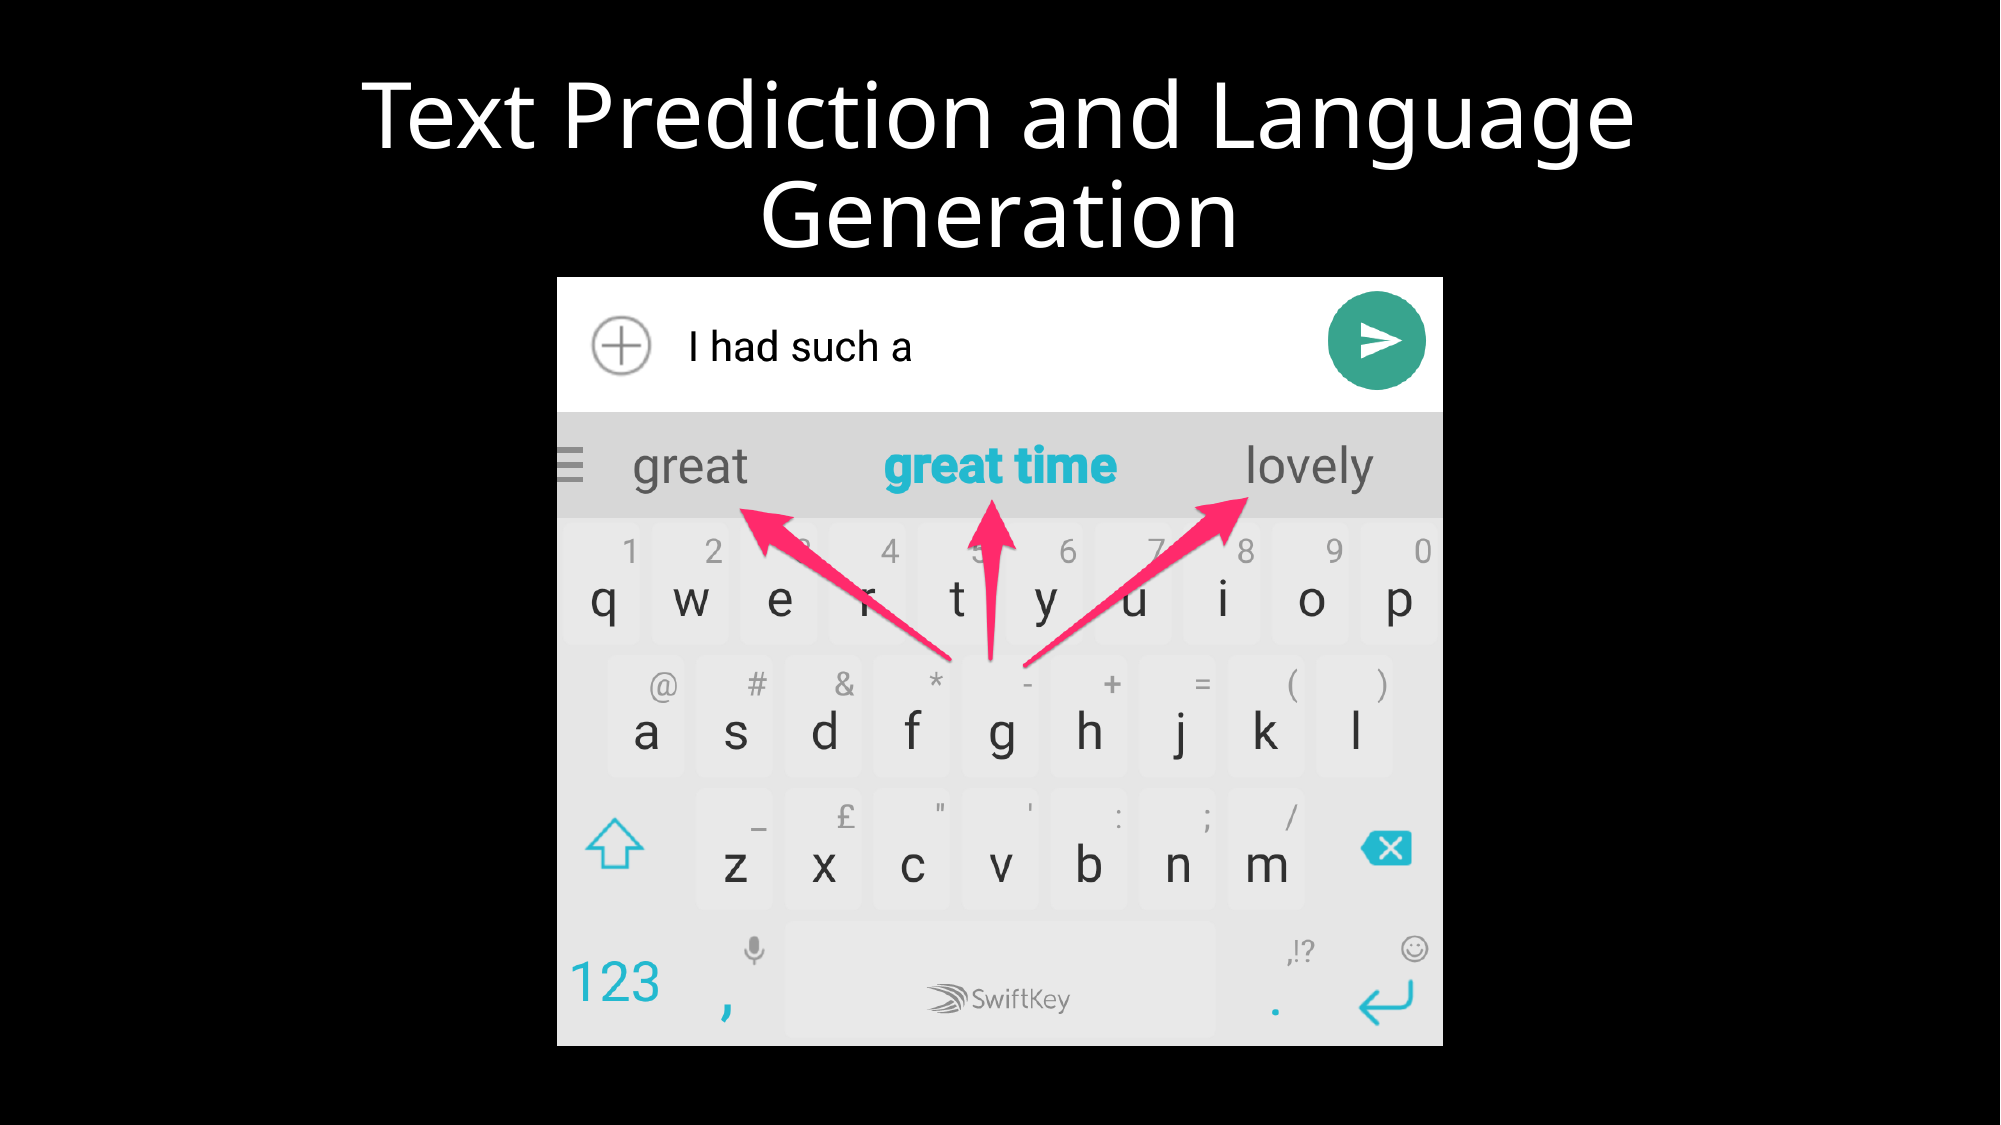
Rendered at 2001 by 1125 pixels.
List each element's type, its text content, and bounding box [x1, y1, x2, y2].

title Text Prediction and Language Generation [137, 59, 1863, 278]
picture [557, 277, 1443, 1046]
